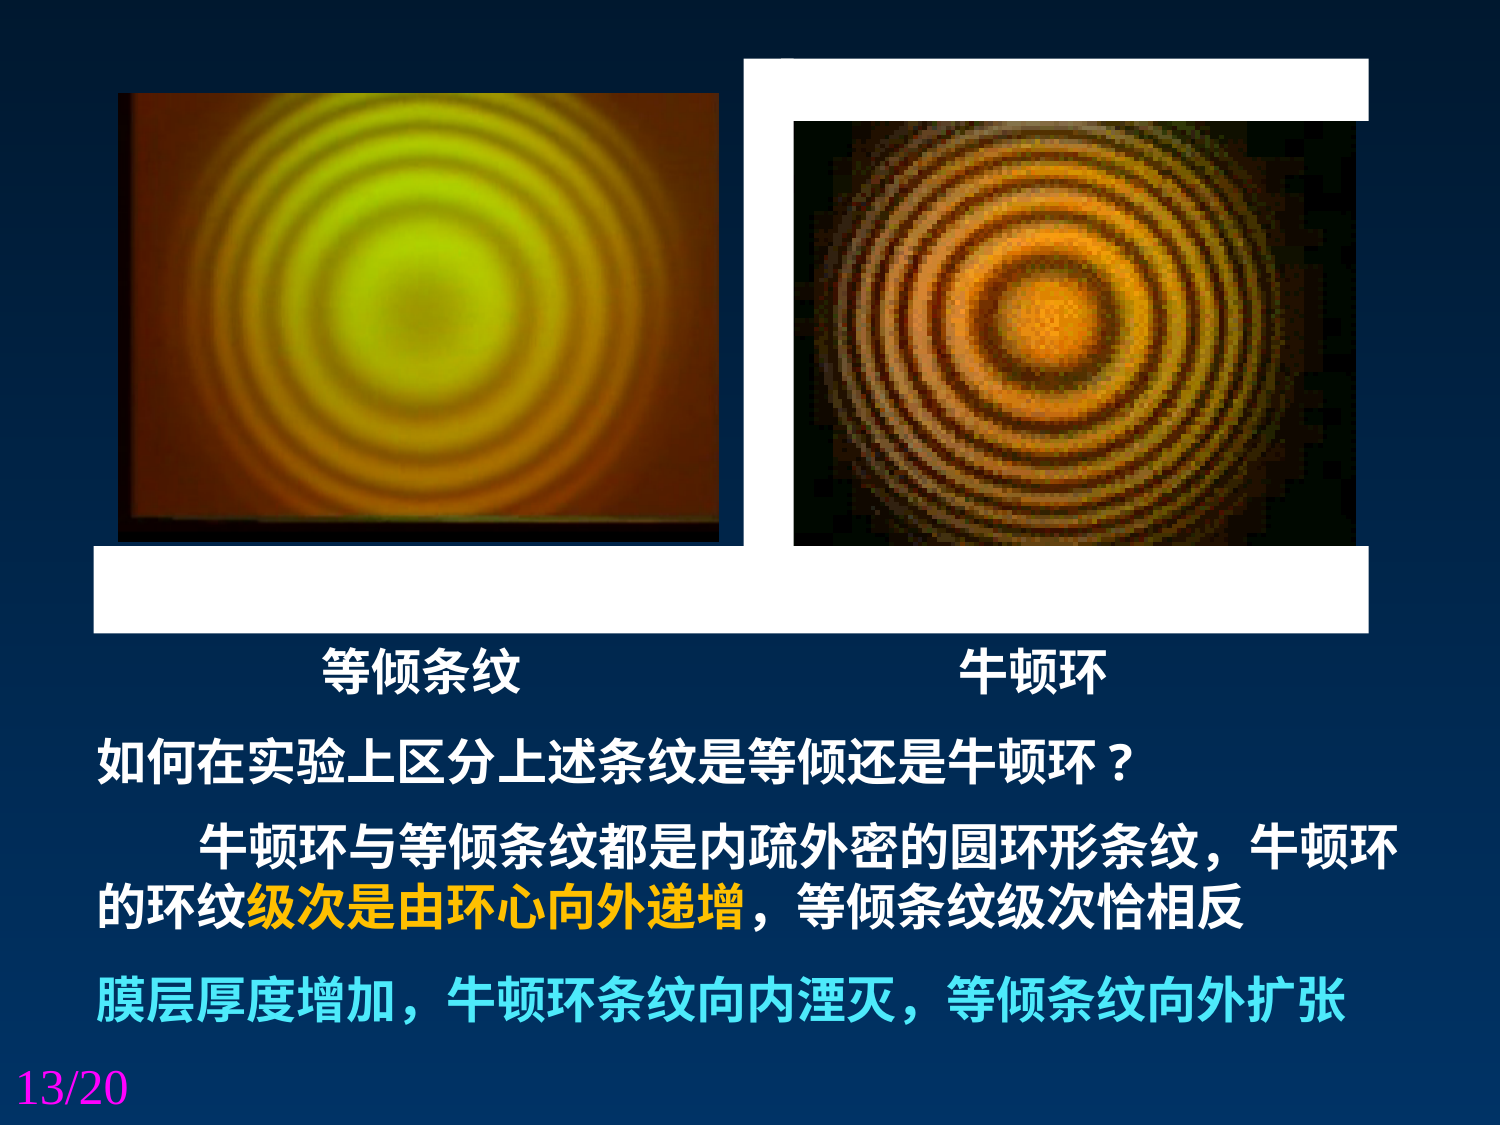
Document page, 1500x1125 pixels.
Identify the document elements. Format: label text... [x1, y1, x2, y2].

text_box 13/20 [0, 1046, 350, 1125]
text_box 牛顿环与等倾条纹都是内疏外密的圆环形条纹，牛顿环的环纹级次是由环心向外递增，等倾条纹级次恰相反 [81, 808, 1430, 944]
text_box 如何在实验上区分上述条纹是等倾还是牛顿环? [82, 722, 1336, 798]
text_box 膜层厚度增加，牛顿环条纹向内湮灭，等倾条纹向外扩张 [81, 960, 1477, 1036]
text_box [93, 58, 1369, 709]
